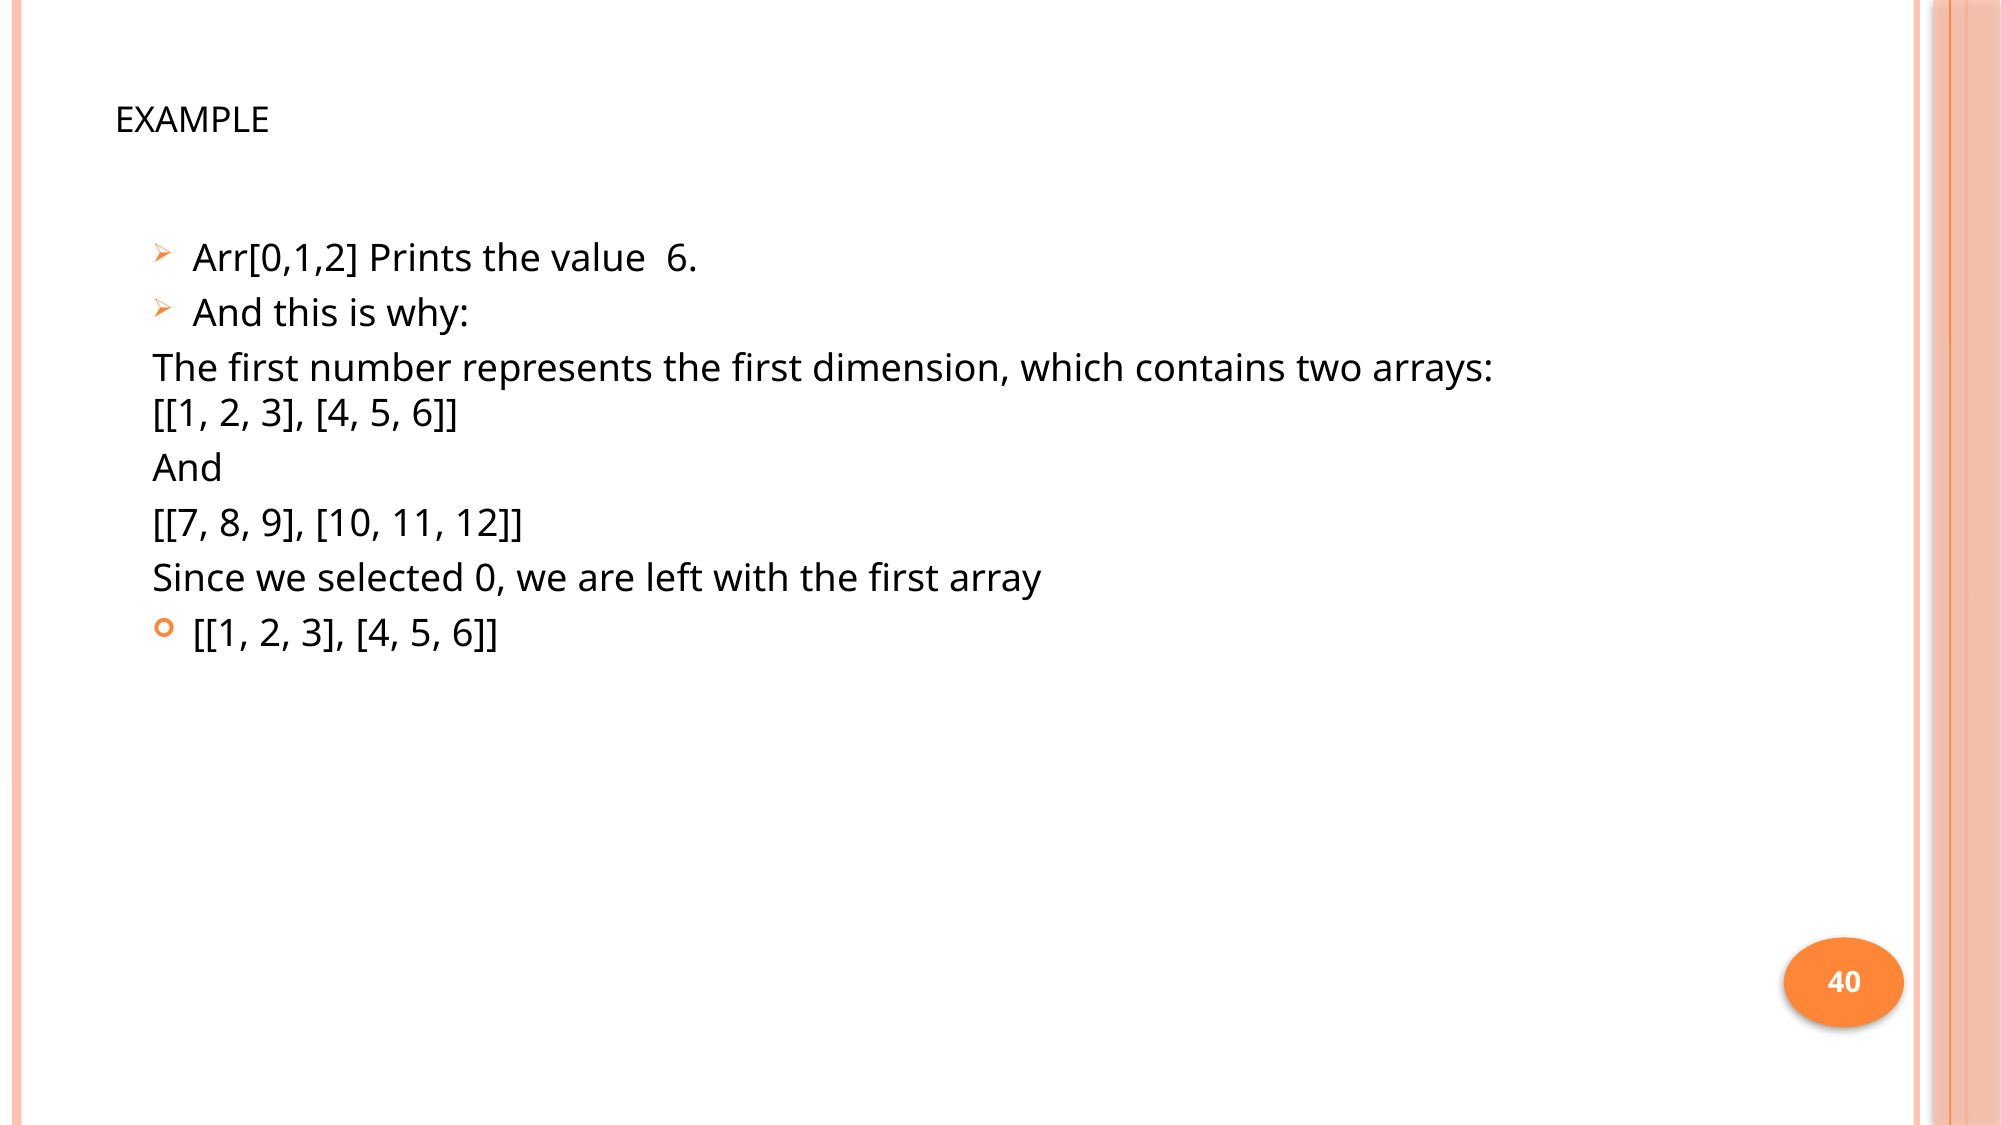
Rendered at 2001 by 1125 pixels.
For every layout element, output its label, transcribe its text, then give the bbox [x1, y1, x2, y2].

slide_number 40 [1777, 940, 1912, 1027]
title Example [99, 45, 1734, 233]
list Arr[0,1,2] Prints the value 6. And this is why: The first number represents the first dimension, which contains two arrays: [[1, 2, 3], [4, 5, 6]] And [[7, 8, 9], [10, 11, 12]] Since we selected 0, we are left with the first array [[1, 2, 3], [4, 5, 6]] [137, 225, 1863, 1014]
